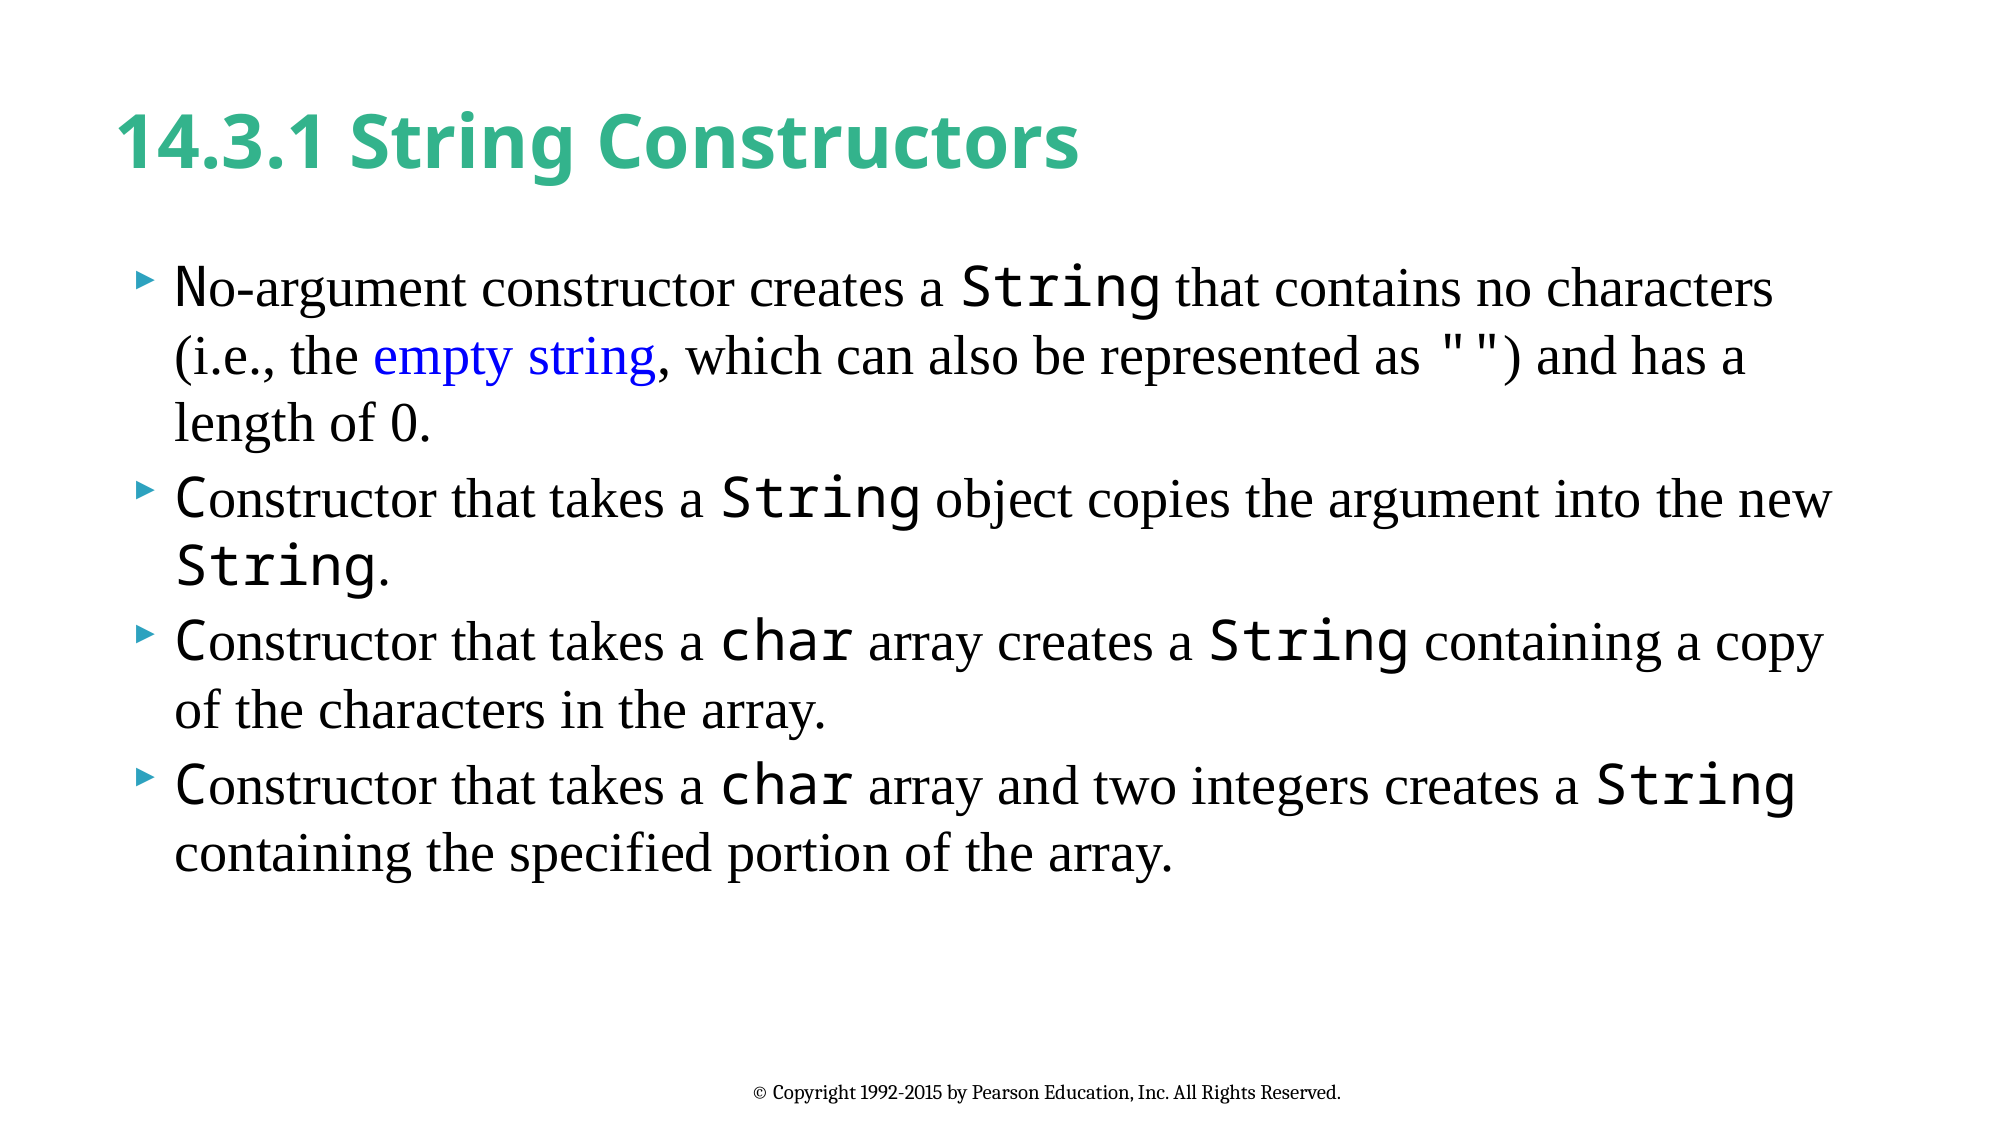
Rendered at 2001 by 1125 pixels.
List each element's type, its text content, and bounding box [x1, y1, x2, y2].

list No-argument constructor creates a String that contains no characters (i.e., the empty string, which can also be represented as "") and has a length of 0. Constructor that takes a String object copies the argument into the new String. Constructor that takes a char array creates a String containing a copy of the characters in the array. Constructor that takes a char array and two integers creates a String containing the specified portion of the array. [99, 242, 1900, 986]
footer © Copyright 1992-2015 by Pearson Education, Inc. All Rights Reserved. [736, 1051, 1892, 1112]
title 14.3.1 String Constructors [99, 45, 1900, 233]
